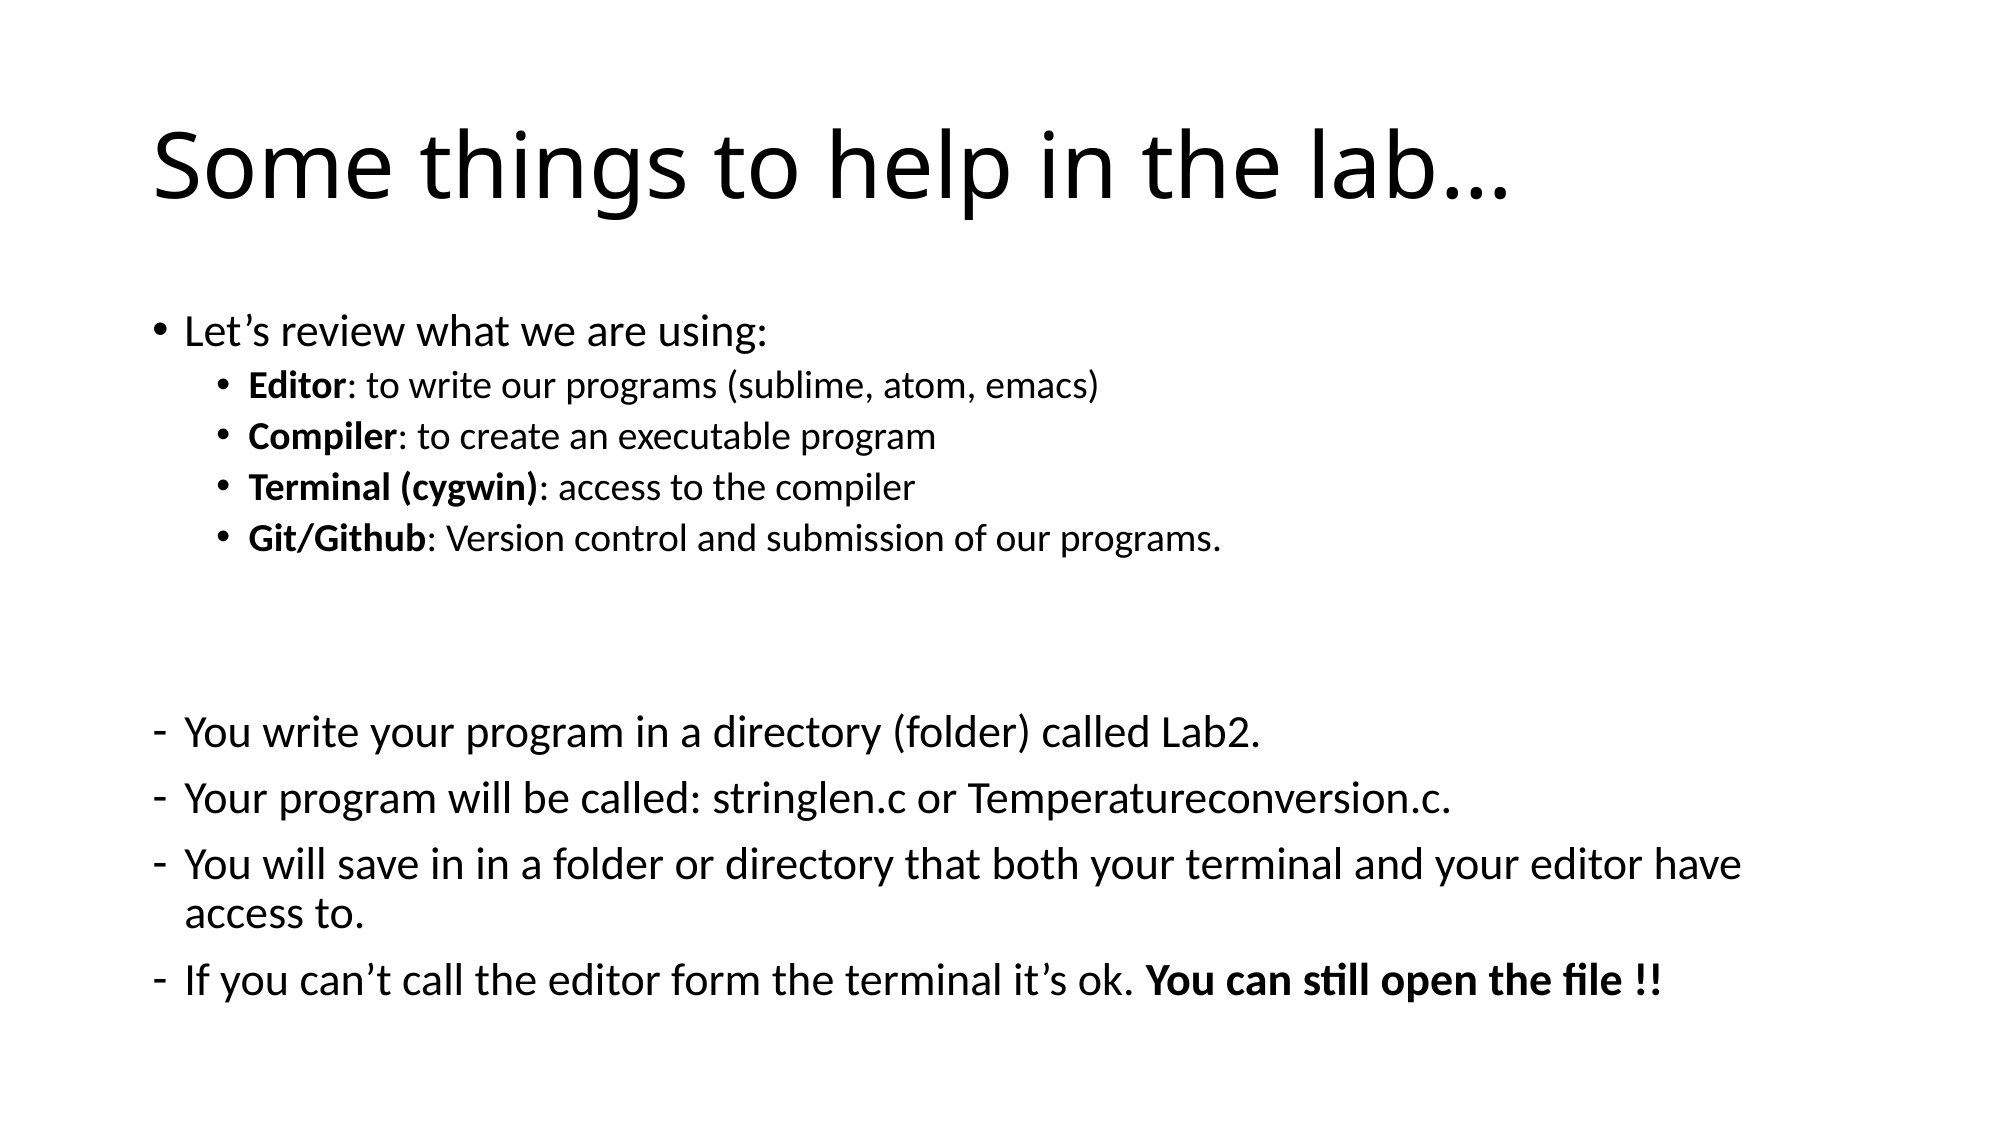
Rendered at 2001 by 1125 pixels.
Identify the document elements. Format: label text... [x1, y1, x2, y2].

list Let’s review what we are using: Editor: to write our programs (sublime, atom, emacs) Compiler: to create an executable program Terminal (cygwin): access to the compiler Git/Github: Version control and submission of our programs. You write your program in a directory (folder) called Lab2. Your program will be called: stringlen.c or Temperatureconversion.c. You will save in in a folder or directory that both your terminal and your editor have access to. If you can’t call the editor form the terminal it’s ok. You can still open the file !! [137, 299, 1863, 1014]
title Some things to help in the lab… [137, 59, 1863, 278]
